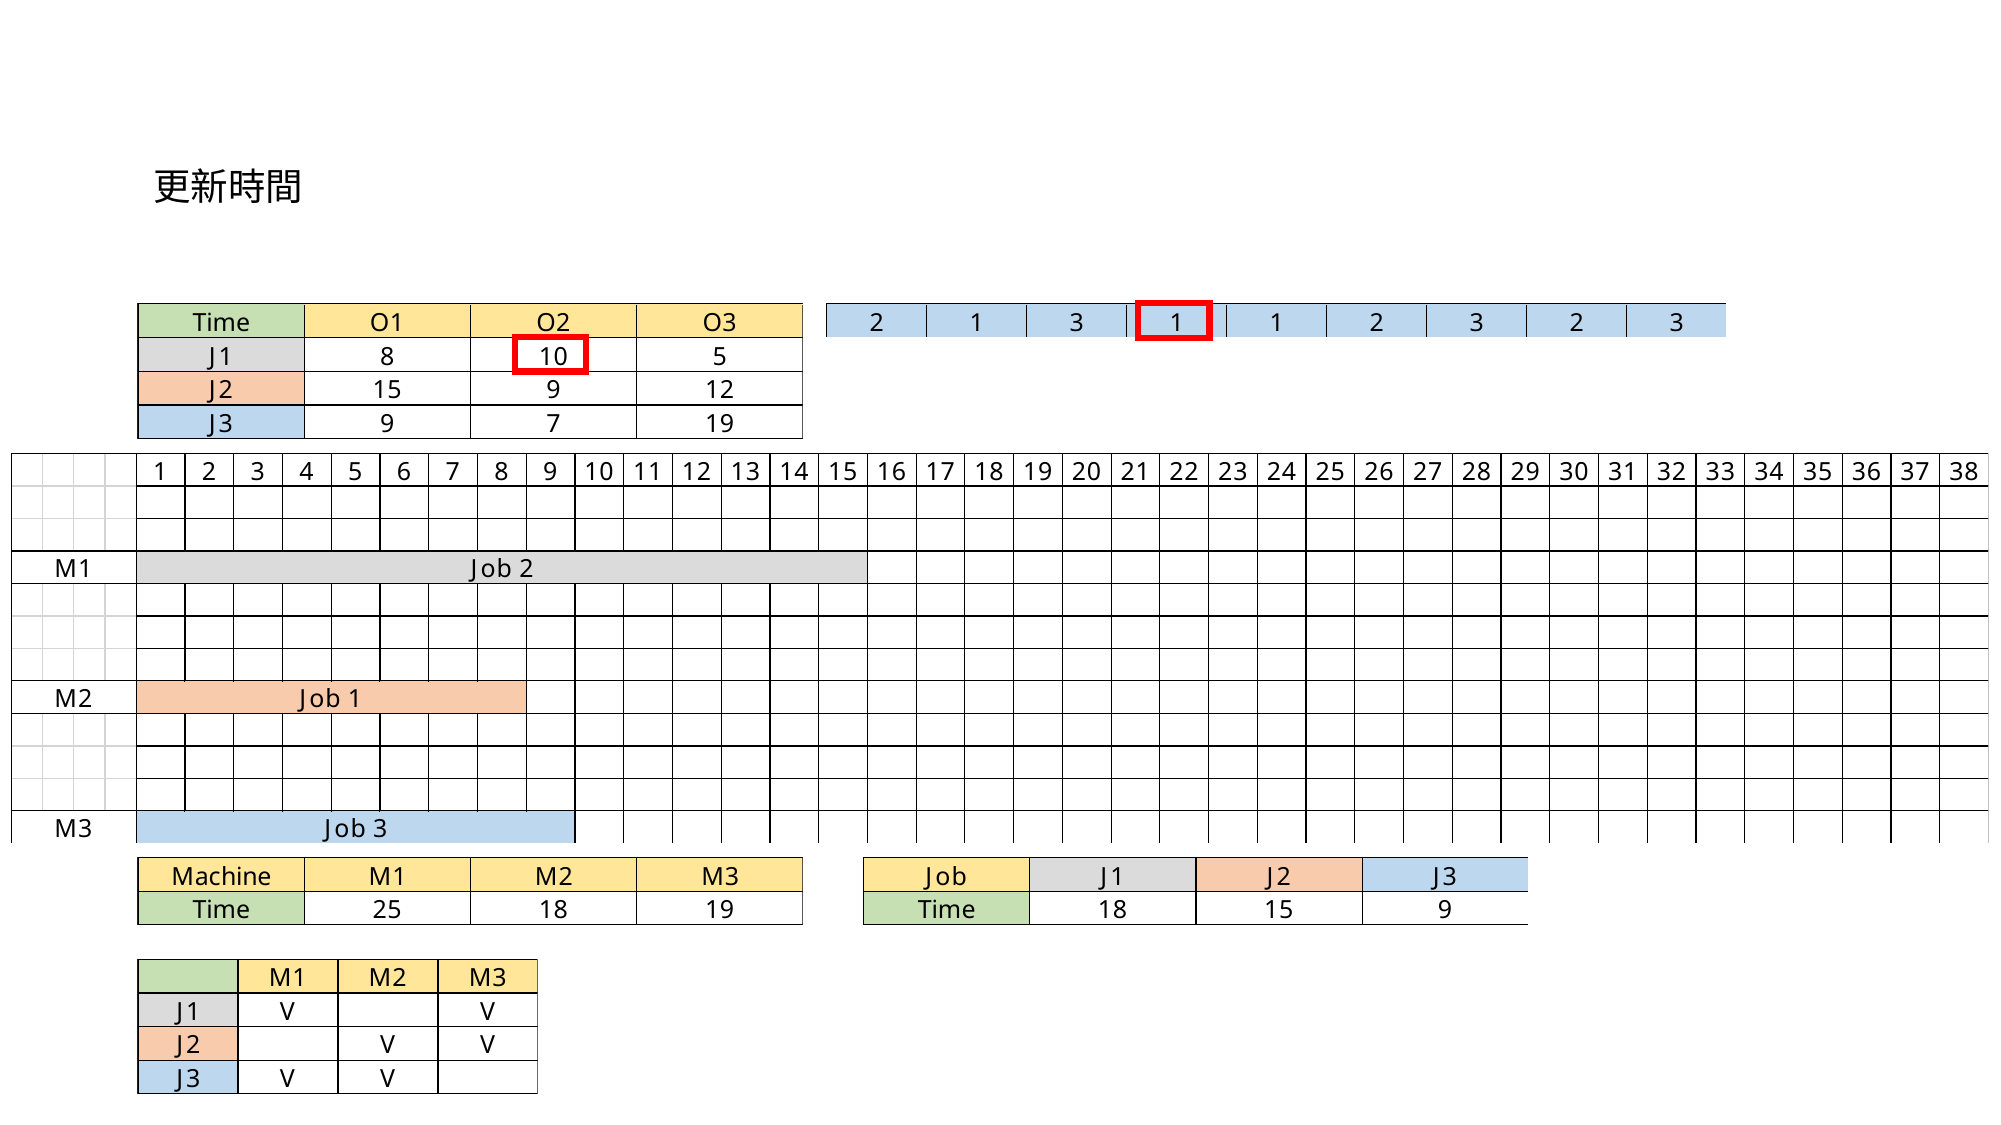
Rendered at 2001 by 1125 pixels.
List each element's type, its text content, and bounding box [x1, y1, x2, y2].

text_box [10, 452, 1990, 844]
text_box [137, 958, 539, 1095]
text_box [137, 857, 804, 926]
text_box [862, 857, 1530, 926]
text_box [825, 303, 1728, 339]
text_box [137, 303, 804, 440]
text_box 更新時間 [138, 155, 319, 215]
